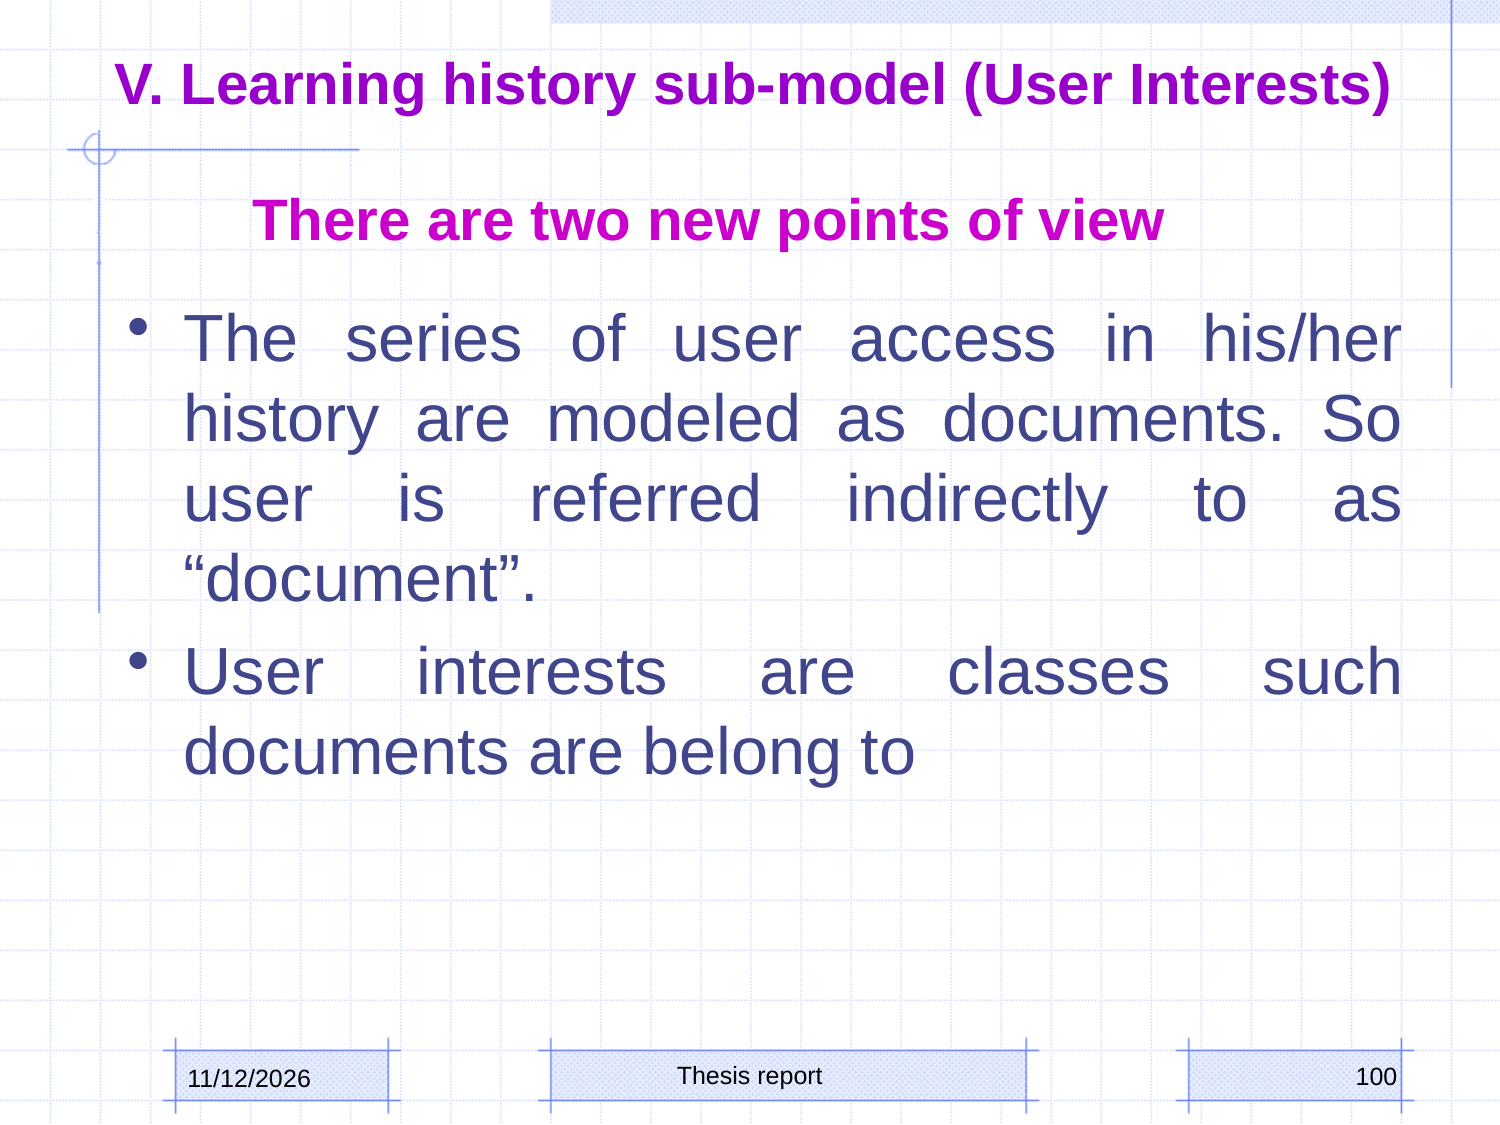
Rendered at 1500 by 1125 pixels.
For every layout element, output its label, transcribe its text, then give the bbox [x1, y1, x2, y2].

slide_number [172, 1054, 512, 1125]
title V. Learning history sub-model (User Interests) [99, 12, 1439, 151]
list The series of user access in his/her history are modeled as documents. So user is referred indirectly to as “document”. User interests are classes such documents are belong to [112, 287, 1420, 826]
footer Thesis report [512, 1052, 988, 1125]
text_box There are two new points of view [237, 174, 1213, 260]
picture [0, 0, 1500, 1125]
slide_number 100 [1062, 1052, 1413, 1125]
